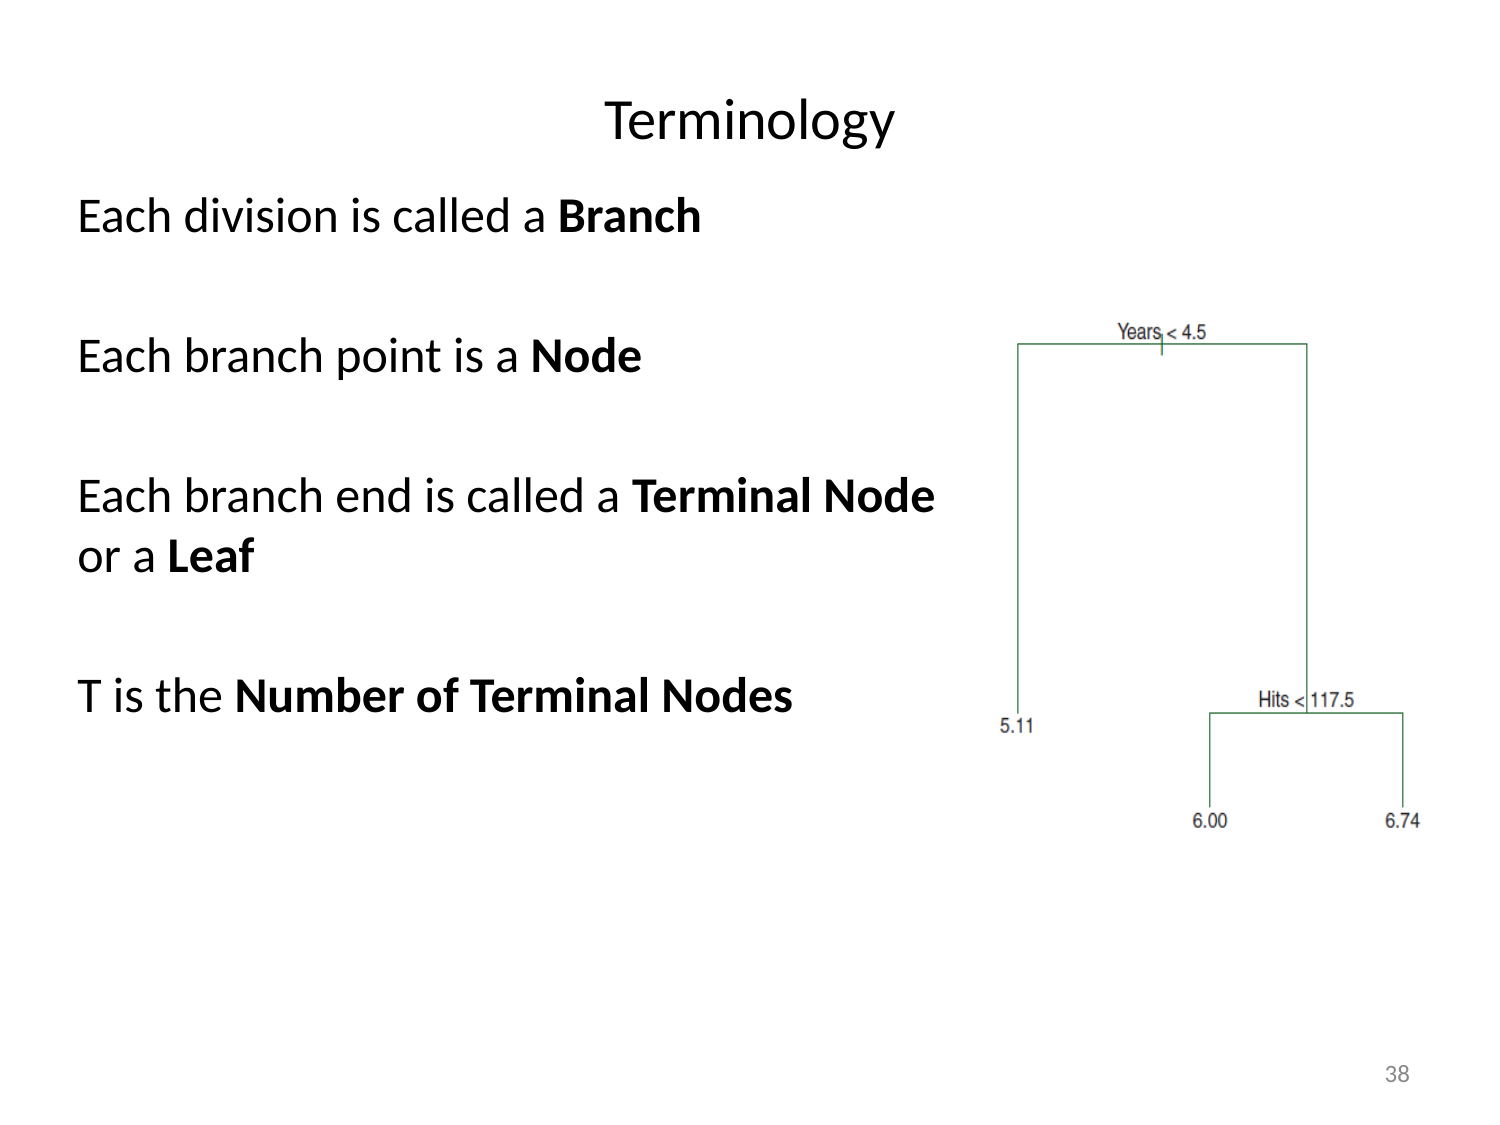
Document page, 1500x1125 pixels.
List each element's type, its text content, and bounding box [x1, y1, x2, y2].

title Terminology [75, 45, 1425, 188]
slide_number 38 [1074, 1042, 1425, 1103]
list Each division is called a Branch Each branch point is a Node Each branch end is called a Terminal Node or a Leaf T is the Number of Terminal Nodes [62, 174, 1000, 1050]
picture [924, 299, 1476, 851]
